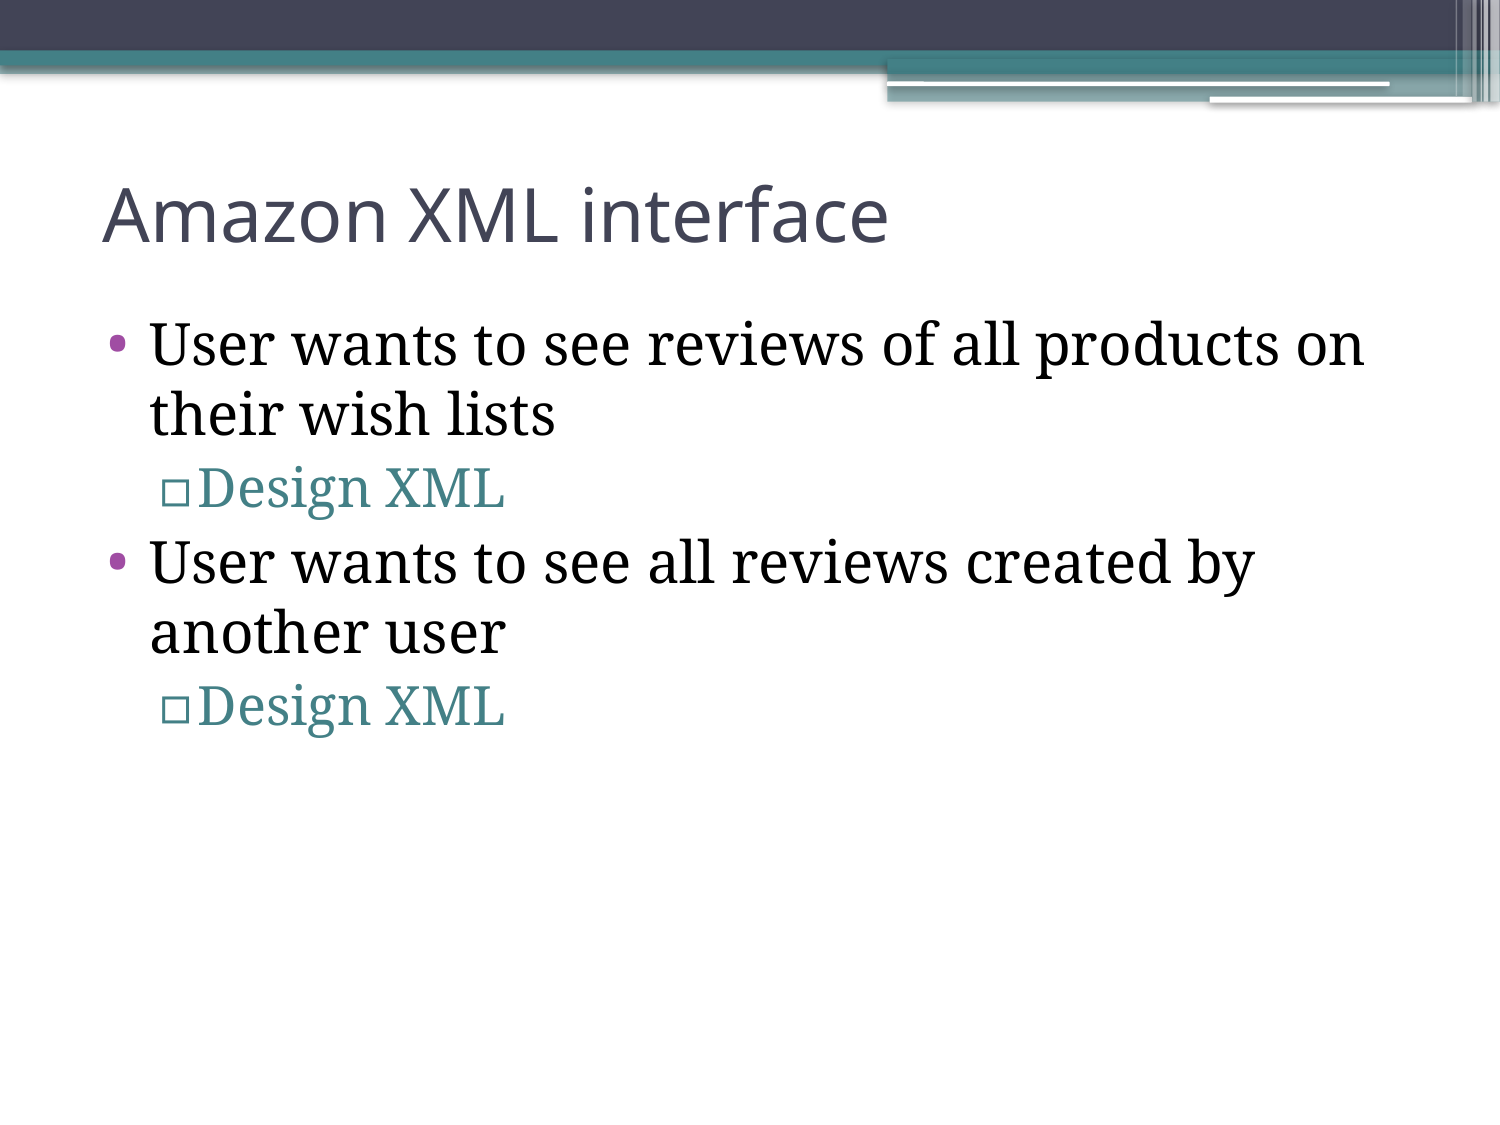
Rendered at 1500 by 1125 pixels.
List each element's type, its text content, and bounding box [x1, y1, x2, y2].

list User wants to see reviews of all products on their wish lists Design XML User wants to see all reviews created by another user Design XML [75, 299, 1425, 1079]
title Amazon XML interface [87, 125, 1438, 300]
